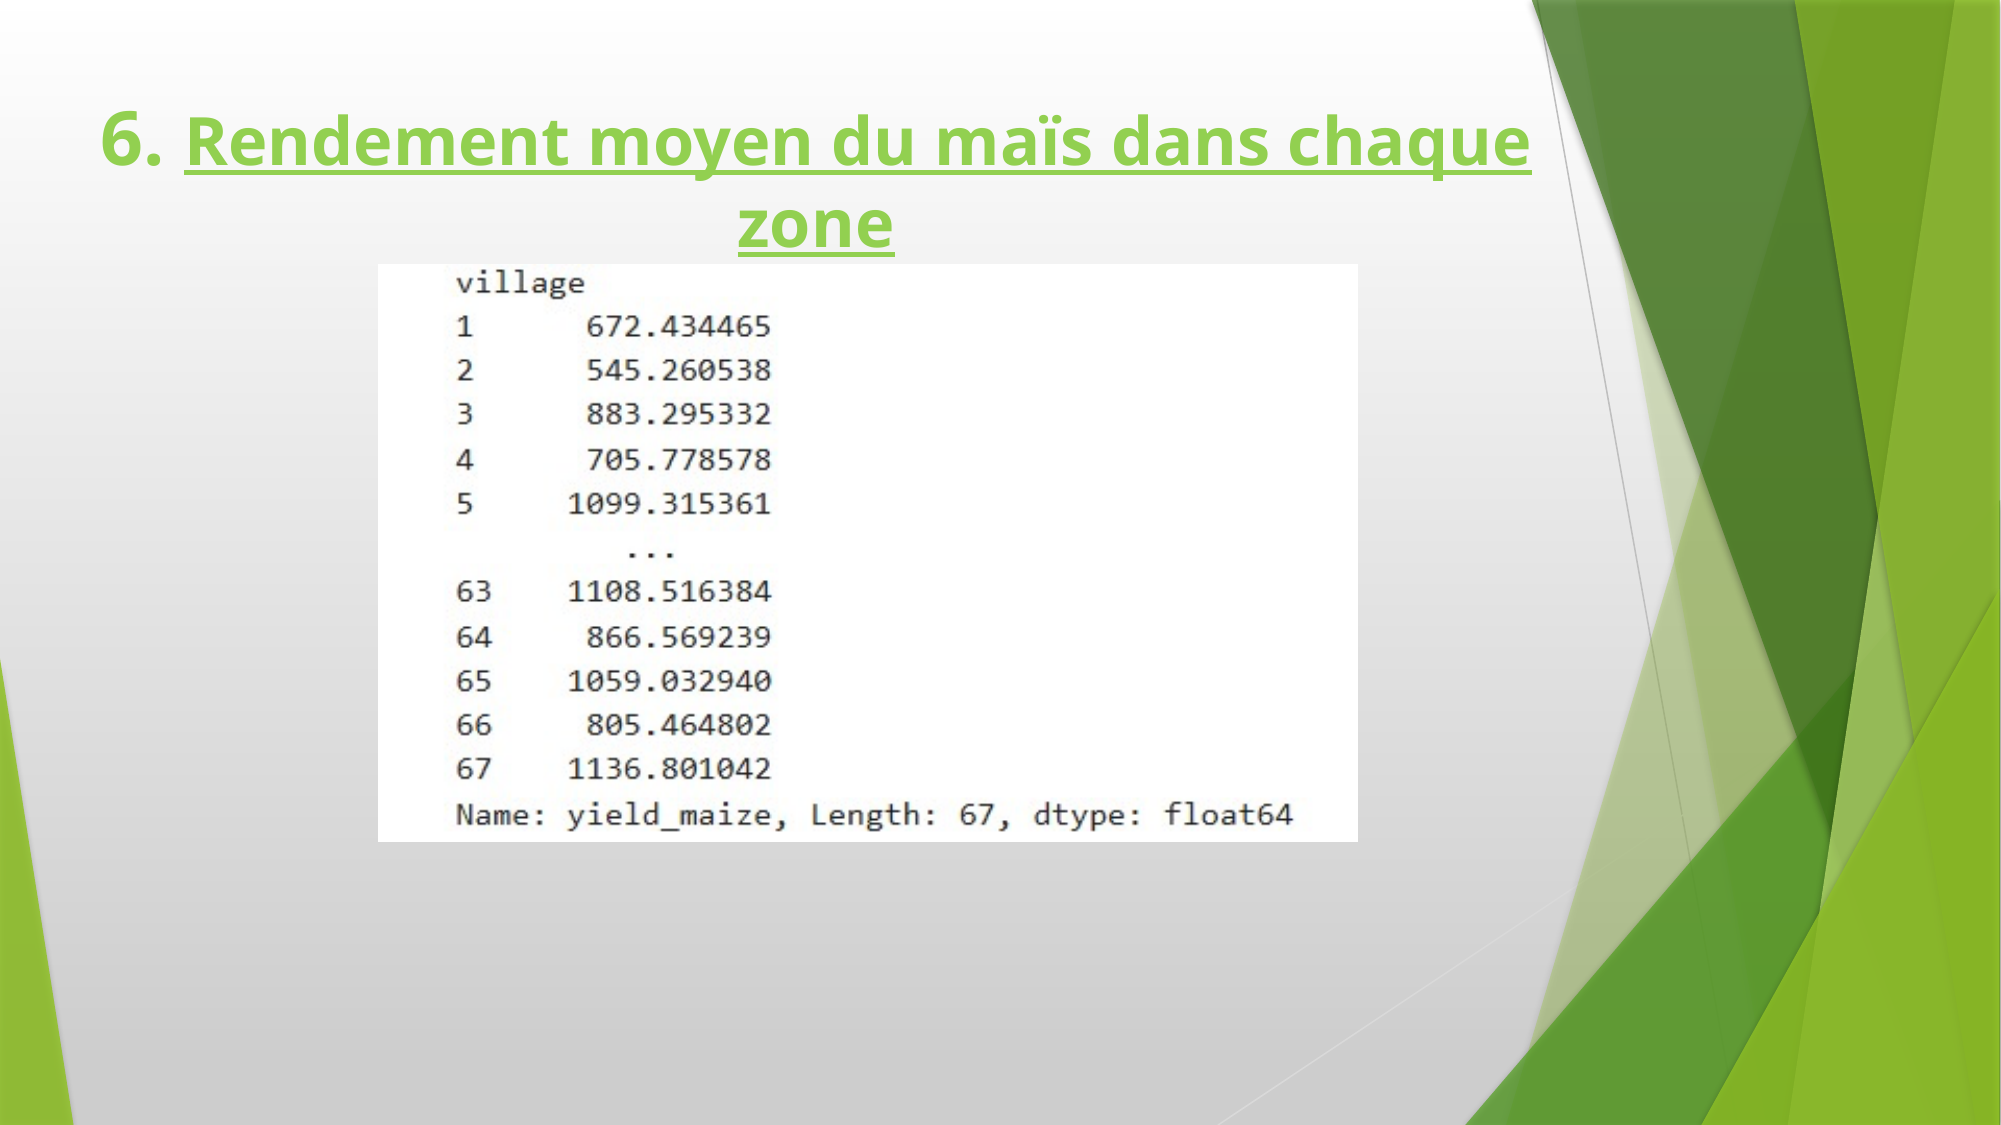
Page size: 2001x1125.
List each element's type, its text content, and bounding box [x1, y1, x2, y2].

title 6. Rendement moyen du maïs dans chaque zone [55, 82, 1577, 300]
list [377, 263, 1358, 842]
